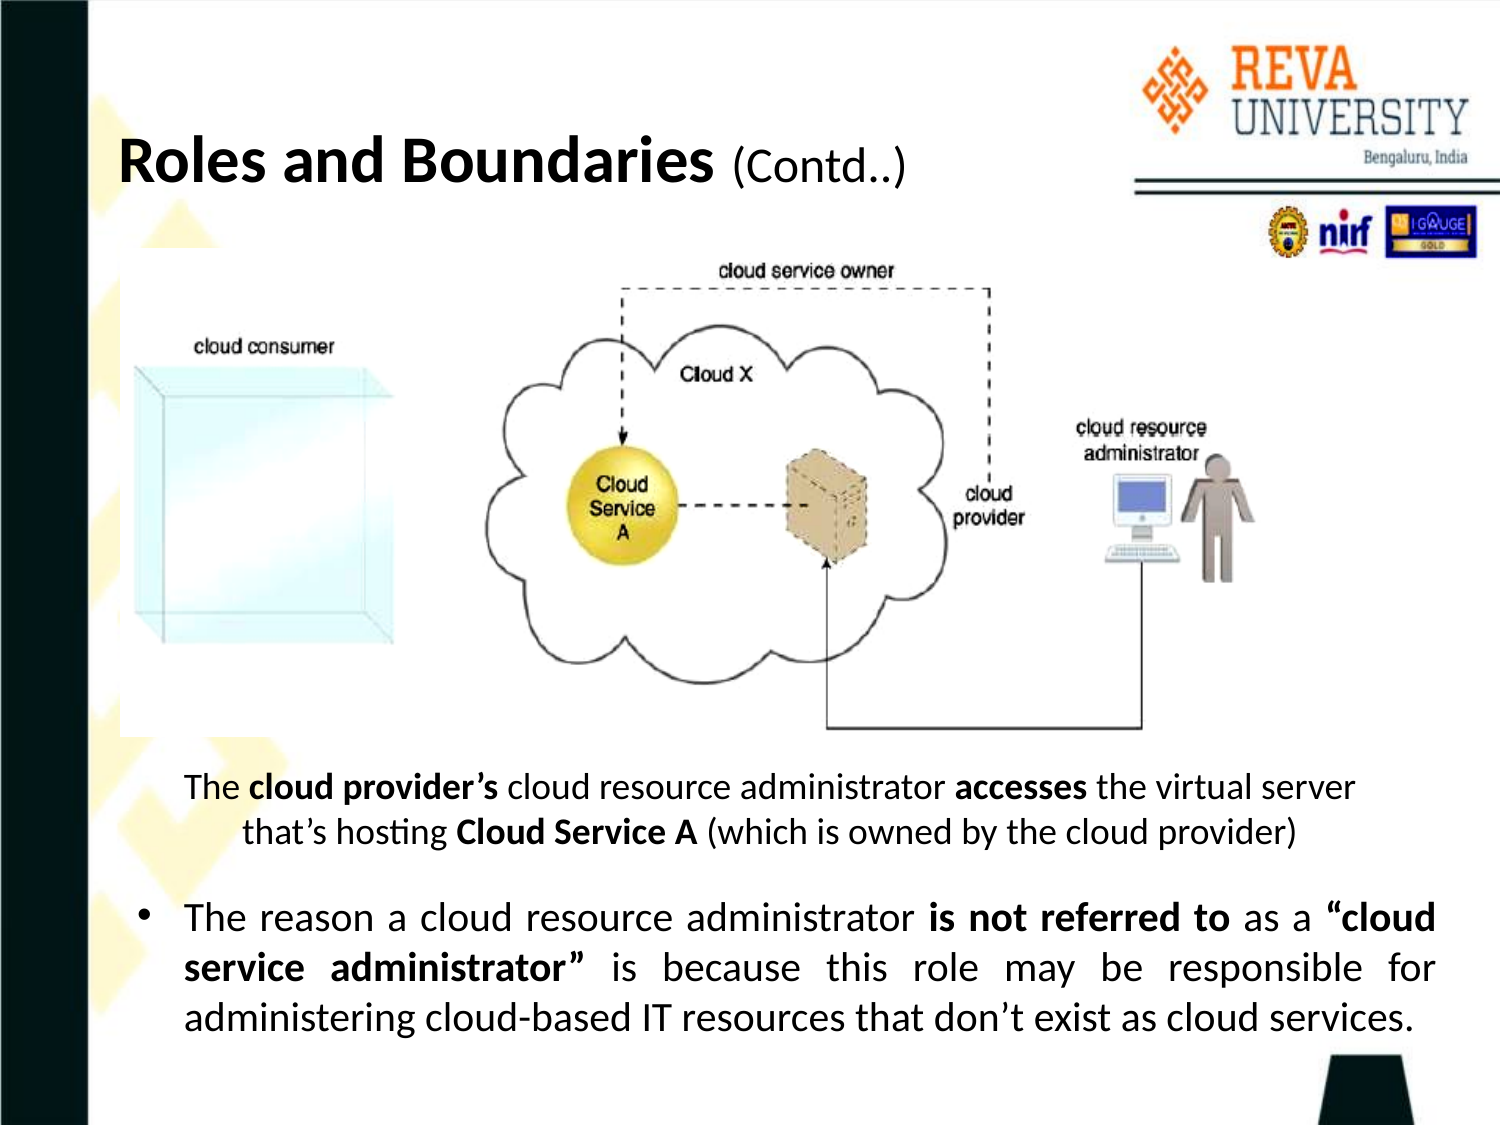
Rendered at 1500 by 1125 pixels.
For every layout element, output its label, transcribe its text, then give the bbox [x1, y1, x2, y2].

text_box The cloud provider’s cloud resource administrator accesses the virtual server that’s hosting Cloud Service A (which is owned by the cloud provider) [143, 754, 1397, 860]
text_box The reason a cloud resource administrator is not referred to as a “cloud service administrator” is because this role may be responsible for administering cloud-based IT resources that don’t exist as cloud services. [122, 882, 1452, 1047]
title Roles and Boundaries (Contd..) [103, 51, 1397, 270]
picture [0, 0, 1500, 1125]
